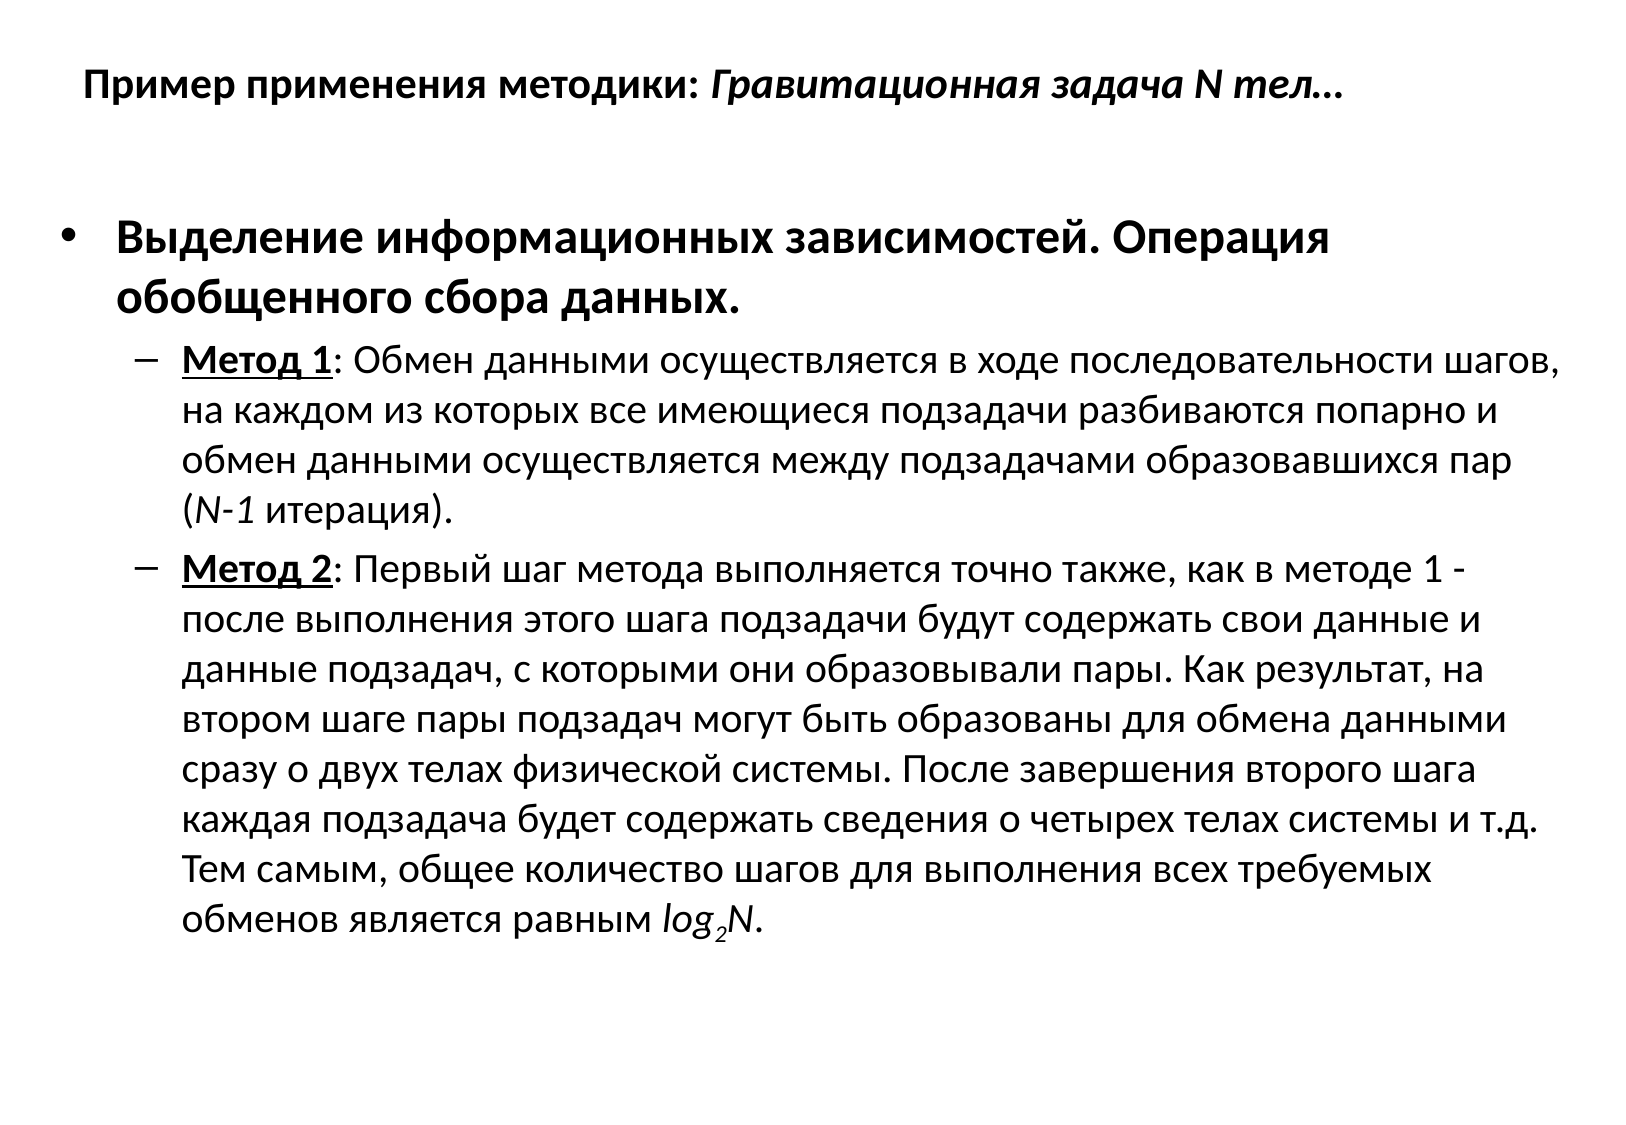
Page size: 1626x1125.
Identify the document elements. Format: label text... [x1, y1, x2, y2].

title Пример применения методики: Гравитационная задача N тел… [67, 37, 1559, 131]
list Выделение информационных зависимостей. Операция обобщенного сбора данных. Метод 1: Обмен данными осуществляется в ходе последовательности шагов, на каждом из которых все имеющиеся подзадачи разбиваются попарно и обмен данными осуществляется между подзадачами образовавшихся пар (N-1 итерация). Метод 2: Первый шаг метода выполняется точно также, как в методе 1 - после выполнения этого шага подзадачи будут содержать свои данные и данные подзадач, с которыми они образовывали пары. Как результат, на втором шаге пары подзадач могут быть образованы для обмена данными сразу о двух телах физической системы. После завершения второго шага каждая подзадача будет содержать сведения о четырех телах системы и т.д. Тем самым, общее количество шагов для выполнения всех требуемых обменов является равным log2N. [44, 196, 1589, 1036]
